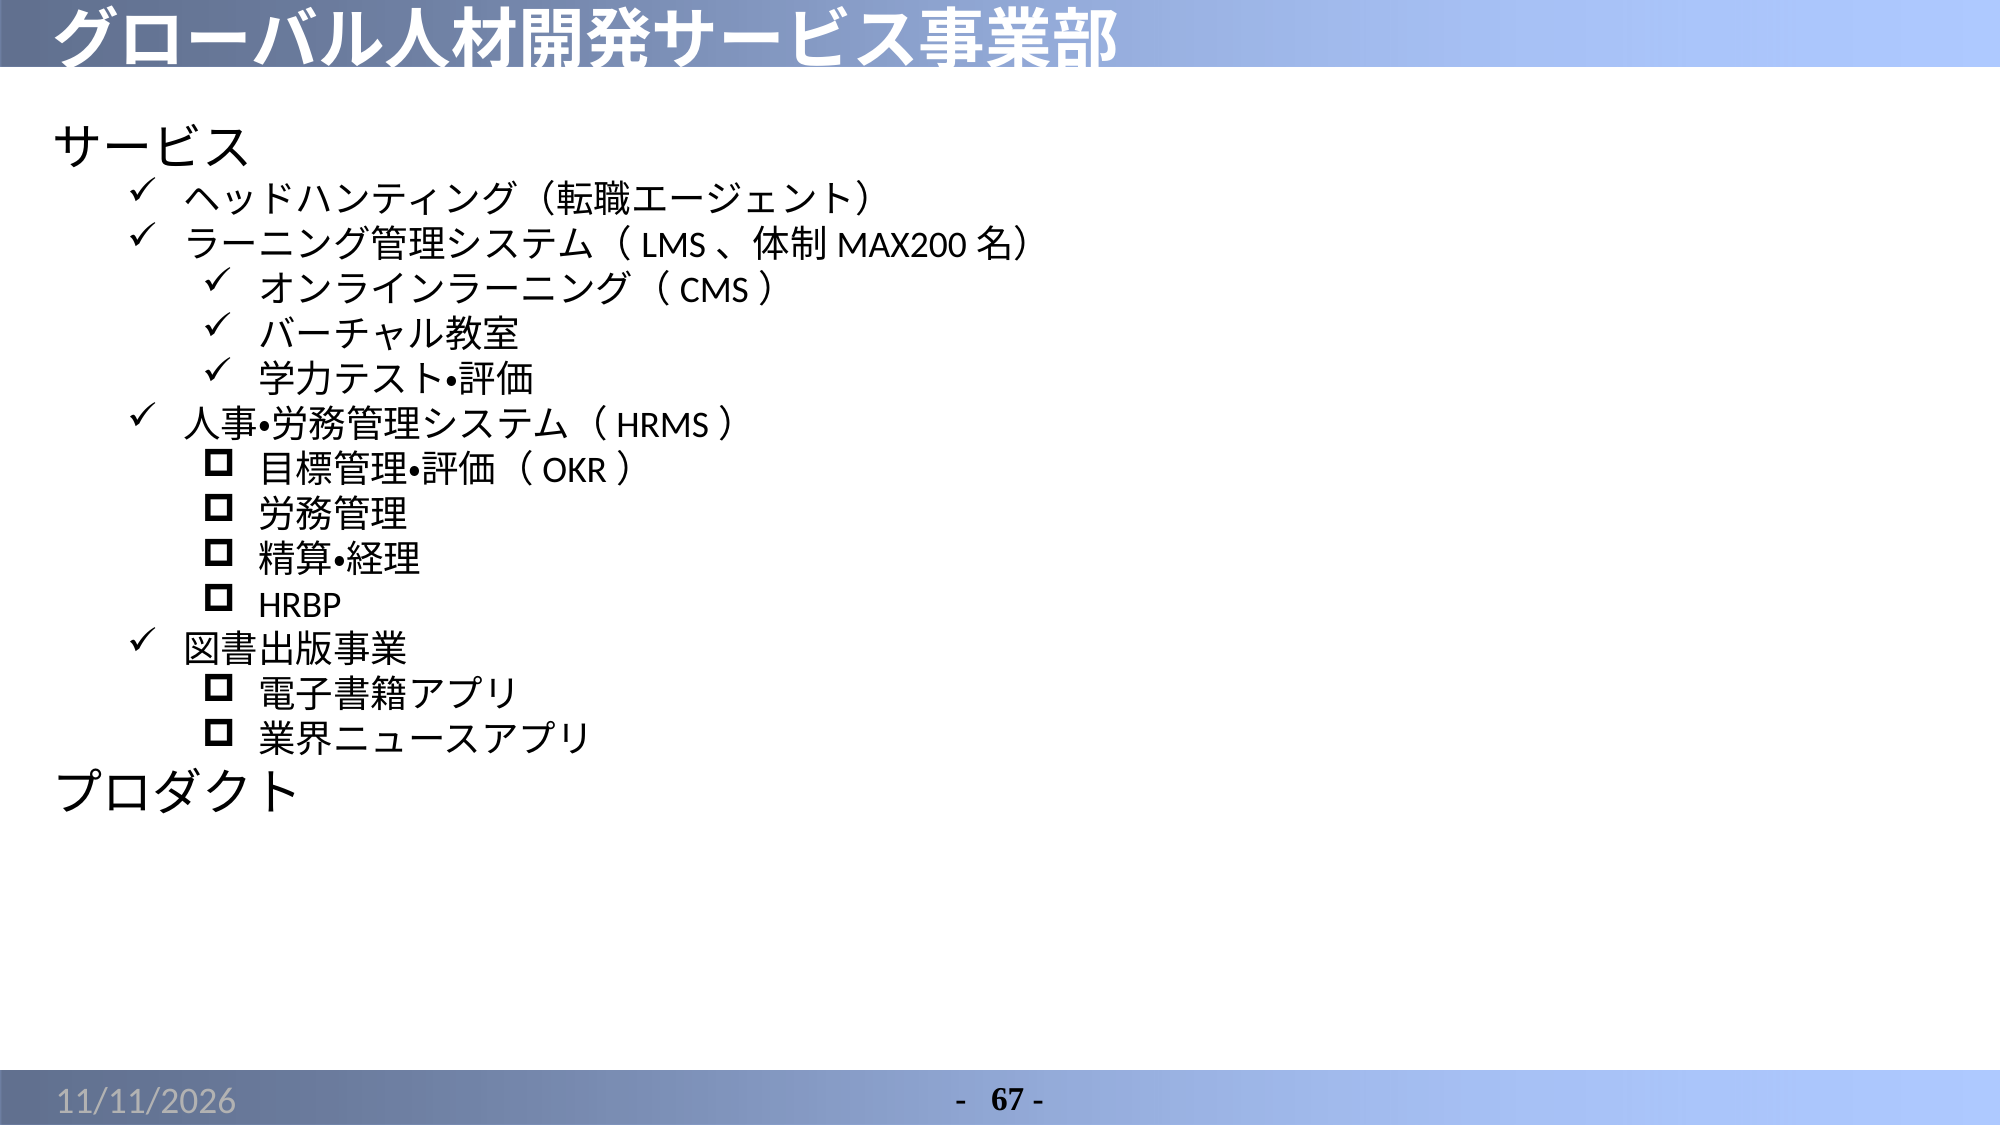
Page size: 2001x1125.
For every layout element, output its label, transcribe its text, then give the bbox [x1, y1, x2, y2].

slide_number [55, 1076, 516, 1122]
slide_number - 67 - [934, 1078, 1063, 1117]
list サービス ヘッドハンティング（転職エージェント） ラーニング管理システム（LMS、体制MAX200名） オンラインラーニング（CMS） バーチャル教室 学力テスト・評価 人事・労務管理システム（HRMS） 目標管理・評価（OKR） 労務管理 精算・経理 HRBP 図書出版事業 電子書籍アプリ 業界ニュースアプリ プロダクト [52, 115, 1946, 934]
title グローバル人材開発サービス事業部 [52, 0, 1946, 78]
